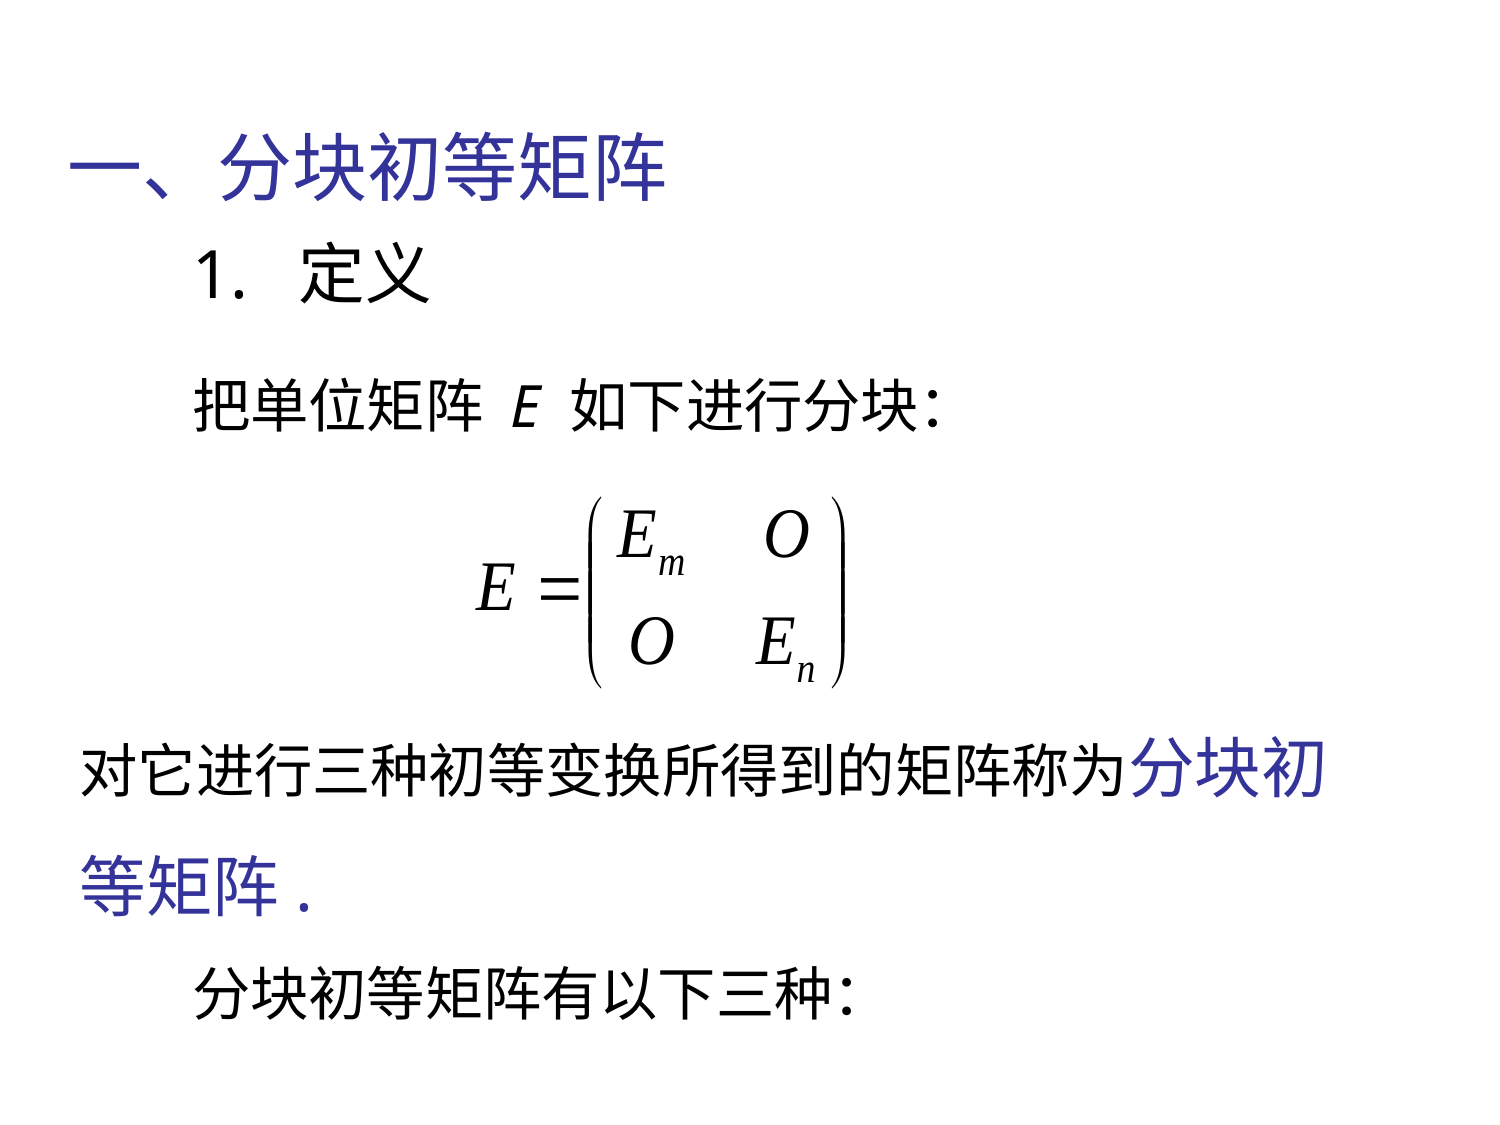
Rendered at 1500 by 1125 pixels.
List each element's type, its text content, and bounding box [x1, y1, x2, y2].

text_box 一、分块初等矩阵 [53, 113, 716, 219]
text_box 等矩阵. [64, 837, 353, 932]
text_box 分块初等矩阵有以下三种： [177, 949, 915, 1035]
text_box 1. 定义 [177, 224, 528, 320]
text_box 把单位矩阵 E 如下进行分块： [177, 362, 1034, 447]
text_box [464, 480, 865, 706]
text_box 对它进行三种初等变换所得到的矩阵称为分块初 [64, 718, 1403, 814]
